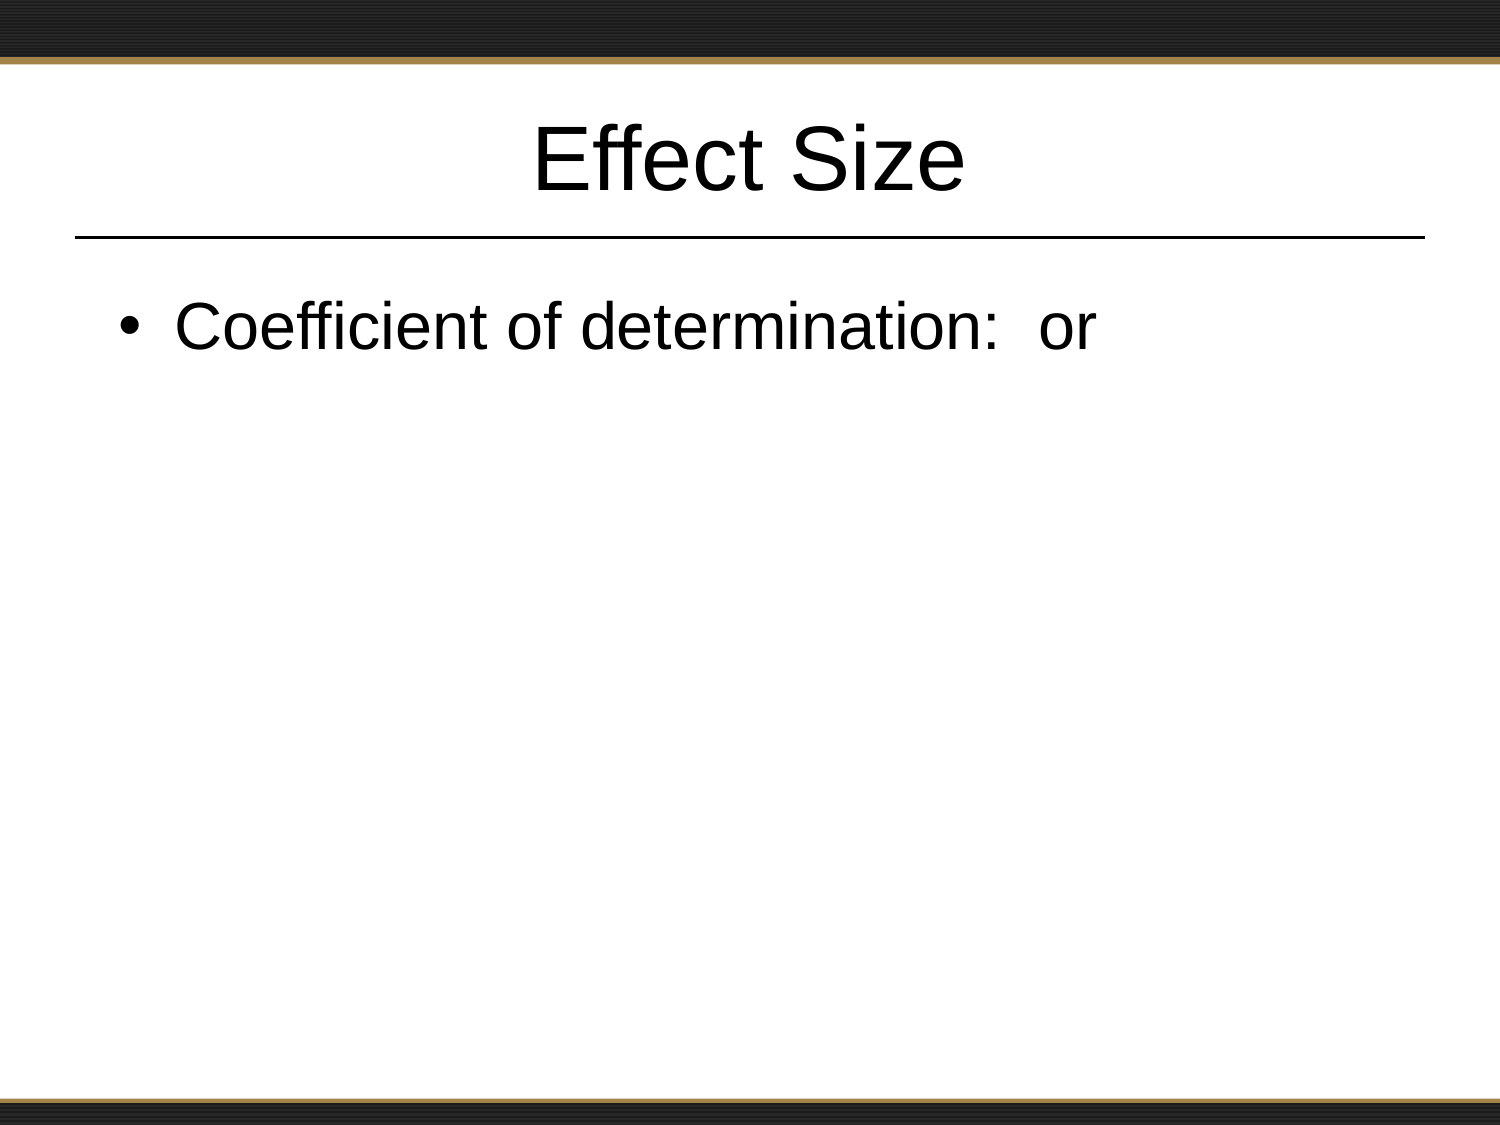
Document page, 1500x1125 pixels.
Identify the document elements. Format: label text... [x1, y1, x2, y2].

picture [0, 0, 1500, 57]
picture [0, 1103, 1500, 1125]
title Effect Size [103, 52, 1397, 270]
